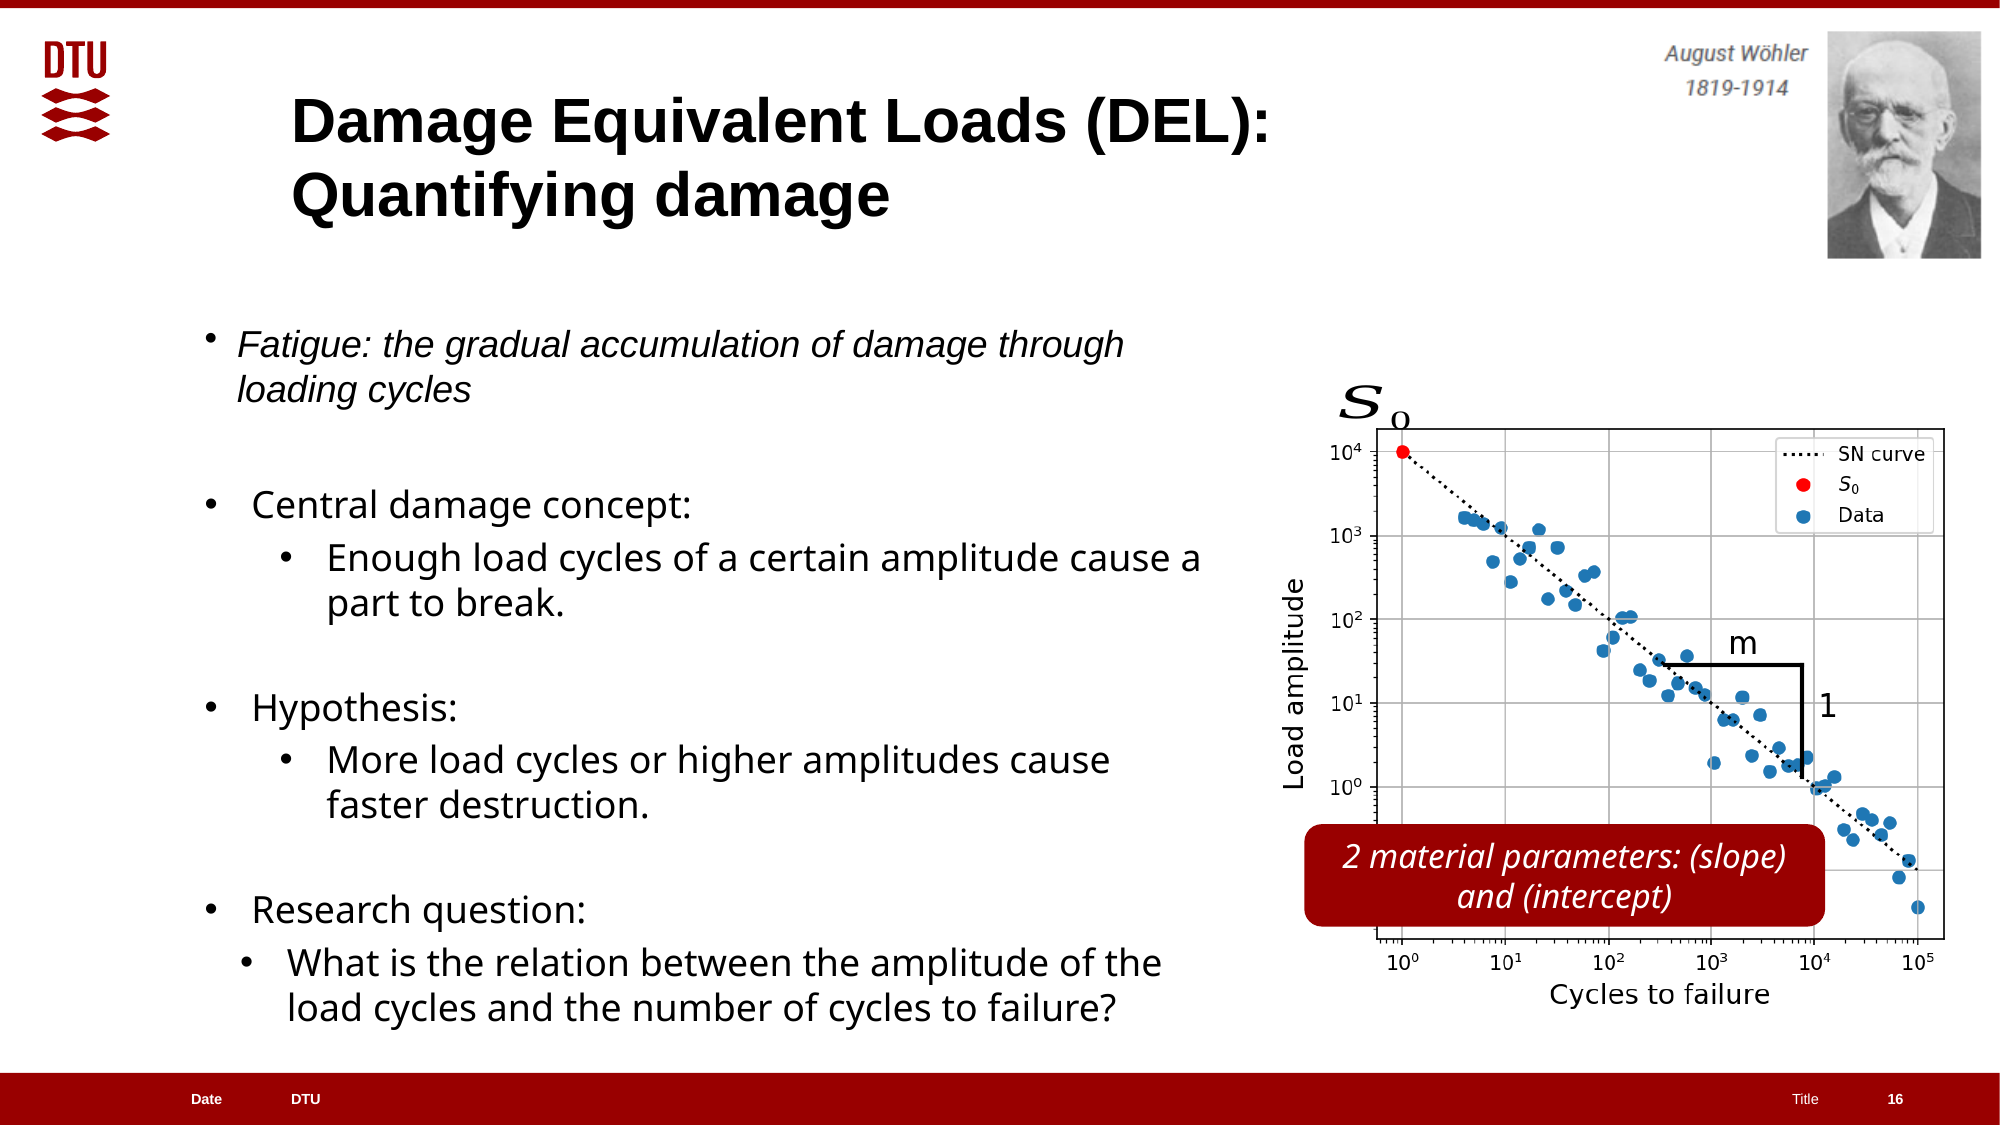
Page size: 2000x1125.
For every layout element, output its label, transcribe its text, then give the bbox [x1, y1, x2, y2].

picture [1259, 407, 1963, 1033]
slide_number 16 [1887, 1073, 1959, 1125]
title Damage Equivalent Loads (DEL): Quantifying damage [291, 69, 1646, 230]
picture [1651, 30, 1987, 274]
list Fatigue: the gradual accumulation of damage through loading cycles Central damage concept: Enough load cycles of a certain amplitude cause a part to break. Hypothesis: More load cycles or higher amplitudes cause faster destruction. Research question: What is the relation between the amplitude of the load cycles and the number of cycles to failure? [204, 267, 1222, 1013]
